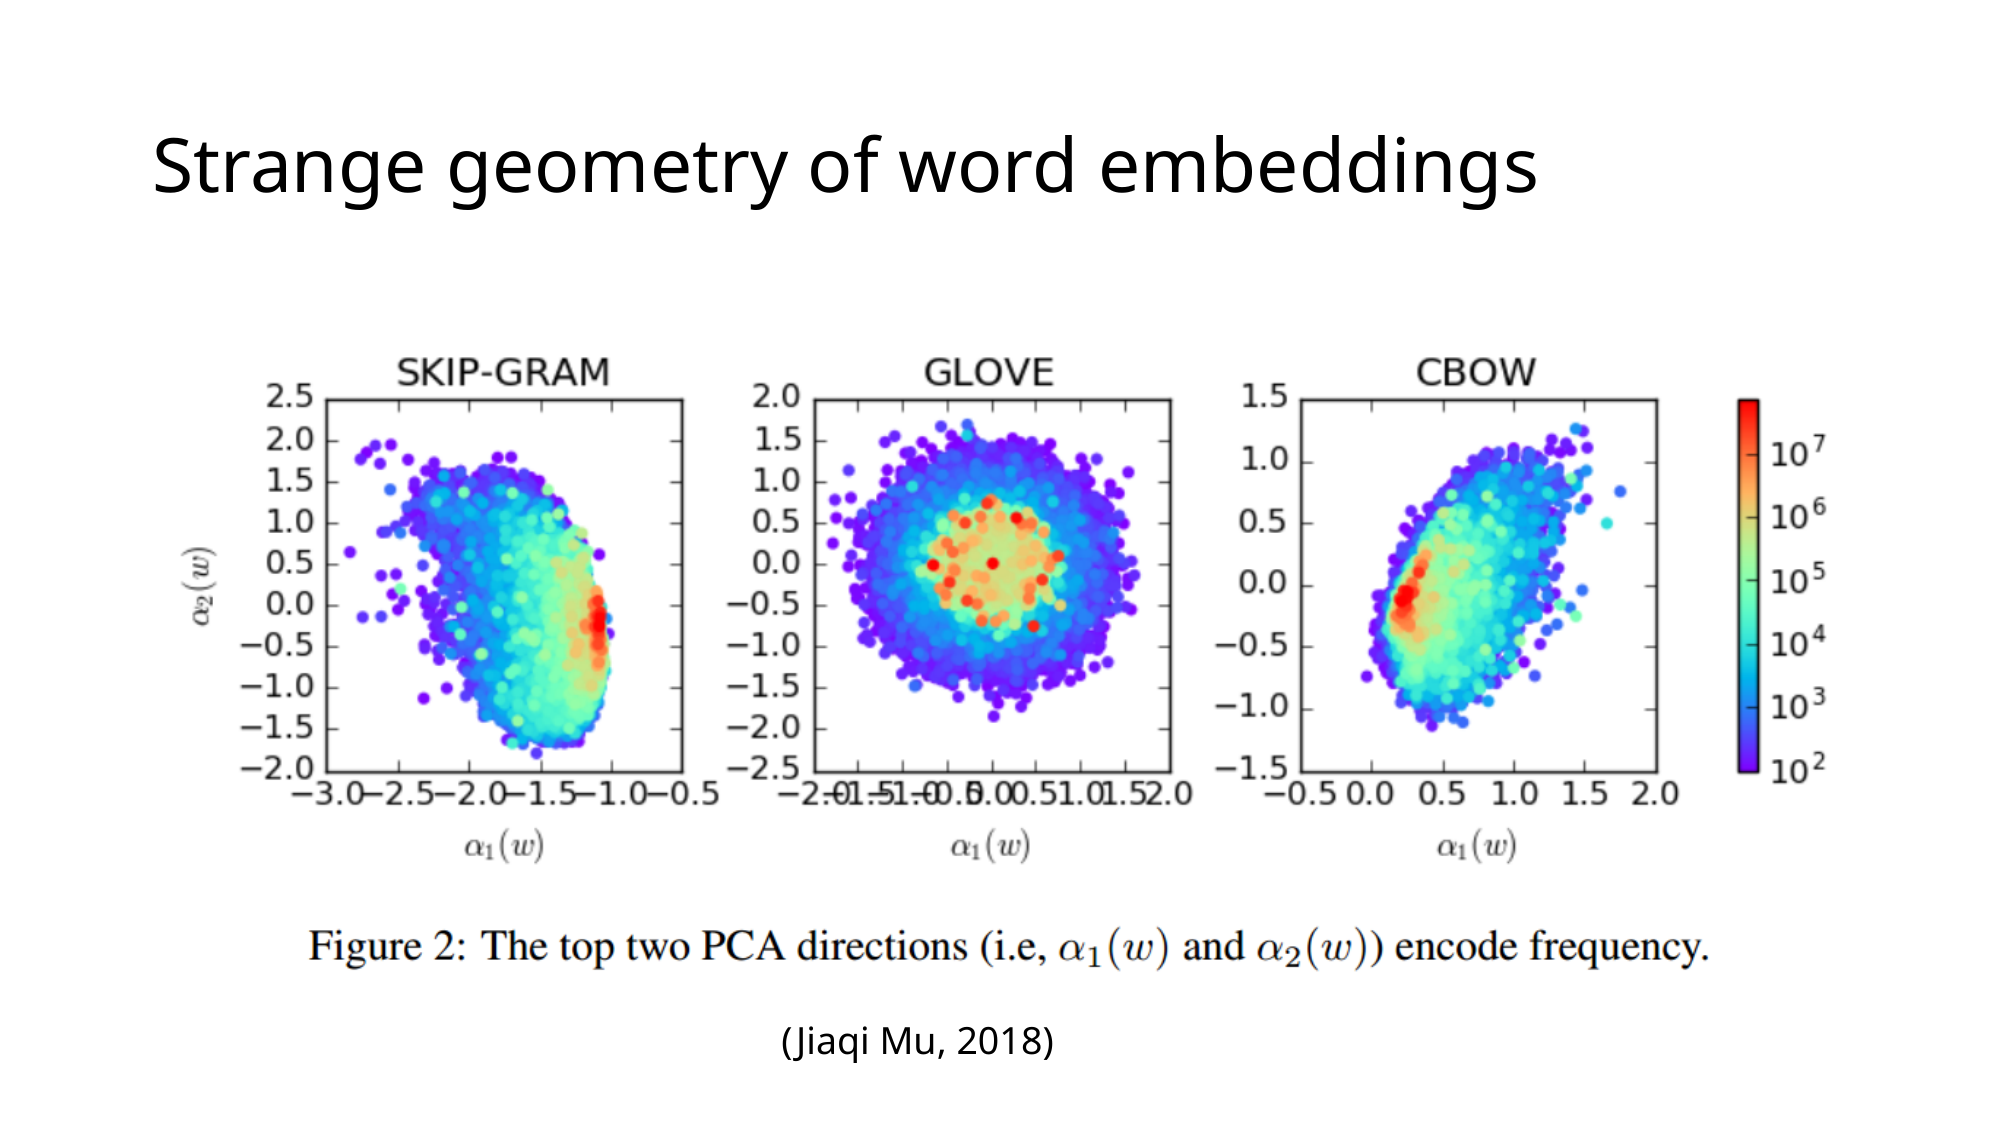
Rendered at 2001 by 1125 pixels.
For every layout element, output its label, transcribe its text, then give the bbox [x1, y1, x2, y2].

text_box (Jiaqi Mu, 2018) [766, 1009, 1069, 1070]
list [137, 321, 1863, 992]
title Strange geometry of word embeddings [137, 59, 1863, 278]
